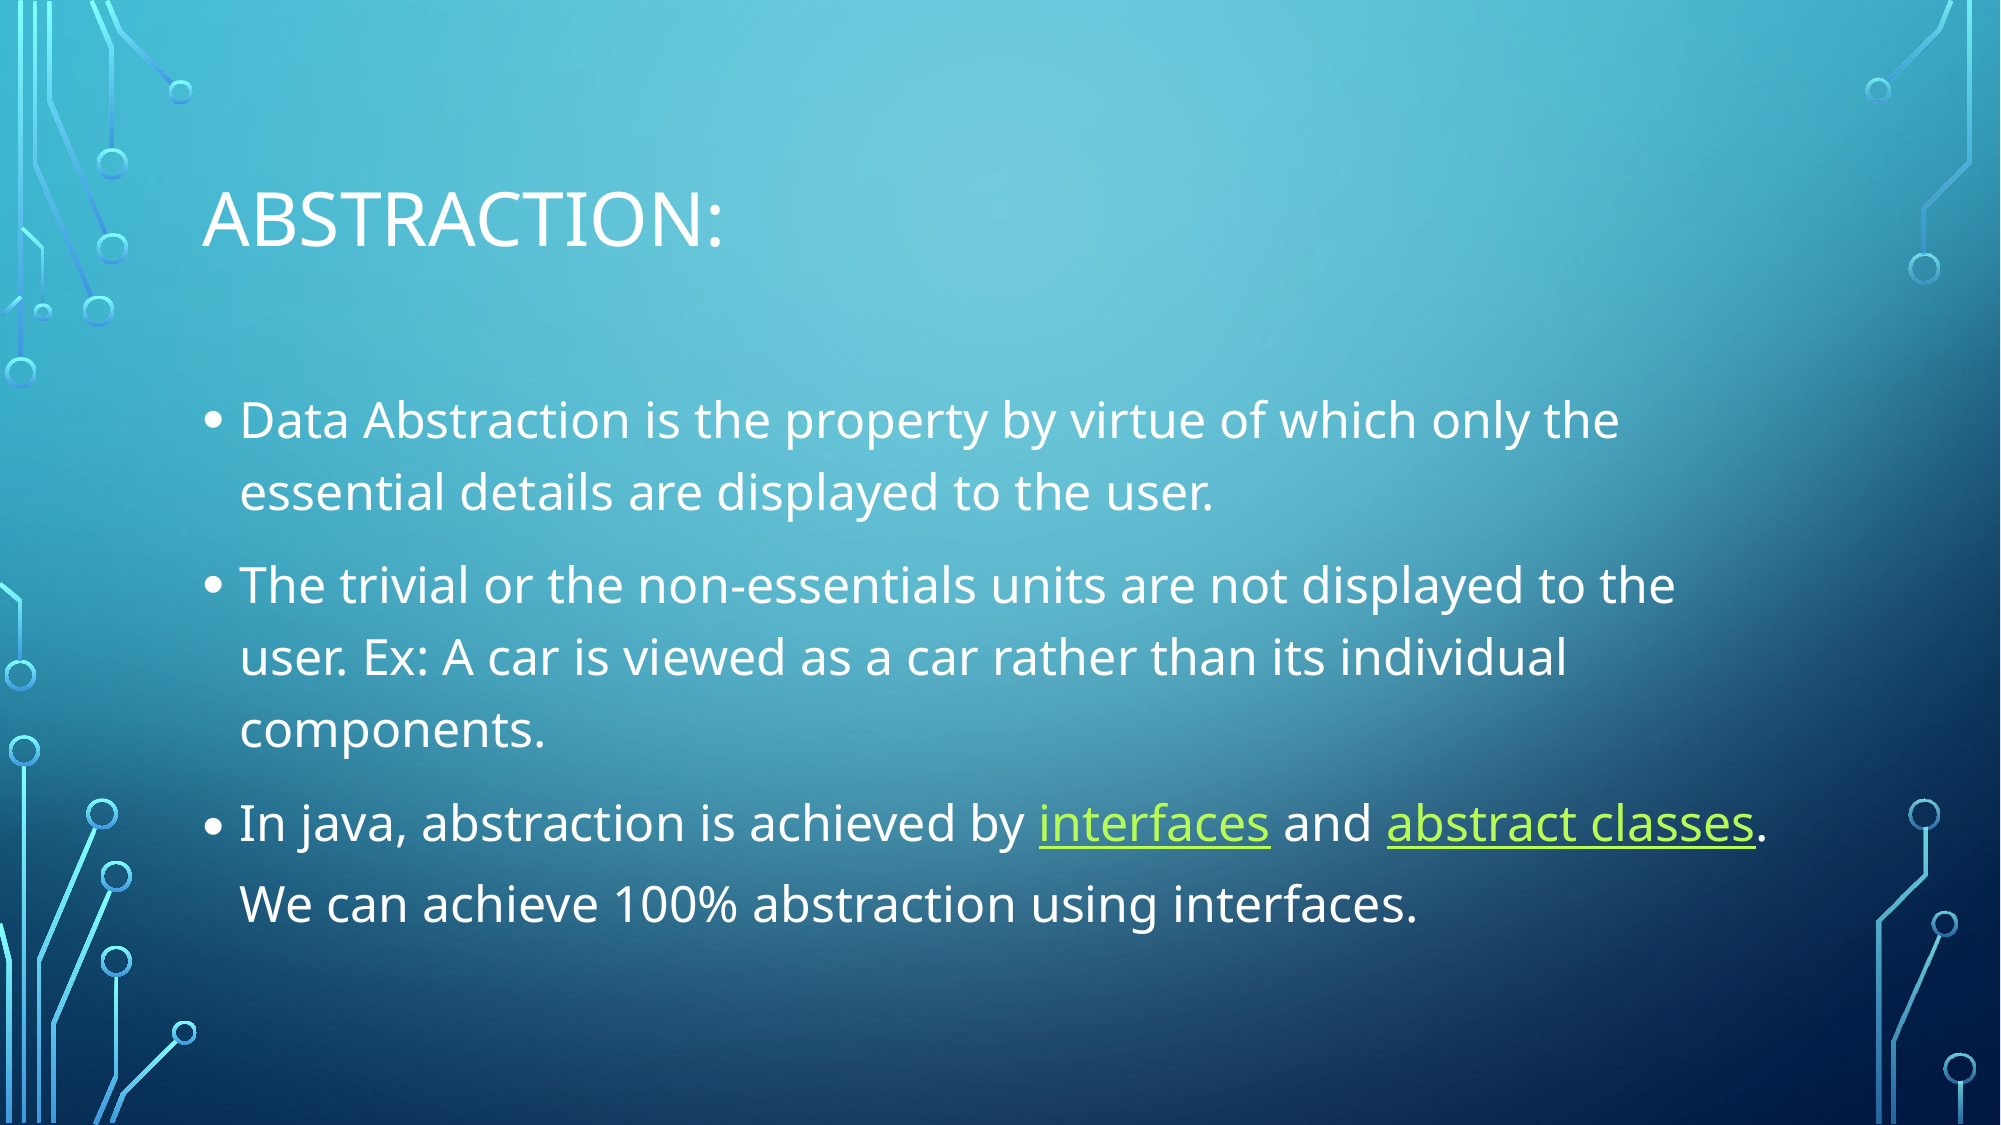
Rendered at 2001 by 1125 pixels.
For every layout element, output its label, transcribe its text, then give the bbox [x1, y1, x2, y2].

title Abstraction: [187, 101, 1813, 344]
list Data Abstraction is the property by virtue of which only the essential details are displayed to the user. The trivial or the non-essentials units are not displayed to the user. Ex: A car is viewed as a car rather than its individual components. In java, abstraction is achieved by interfaces and abstract classes. We can achieve 100% abstraction using interfaces. [187, 369, 1813, 950]
